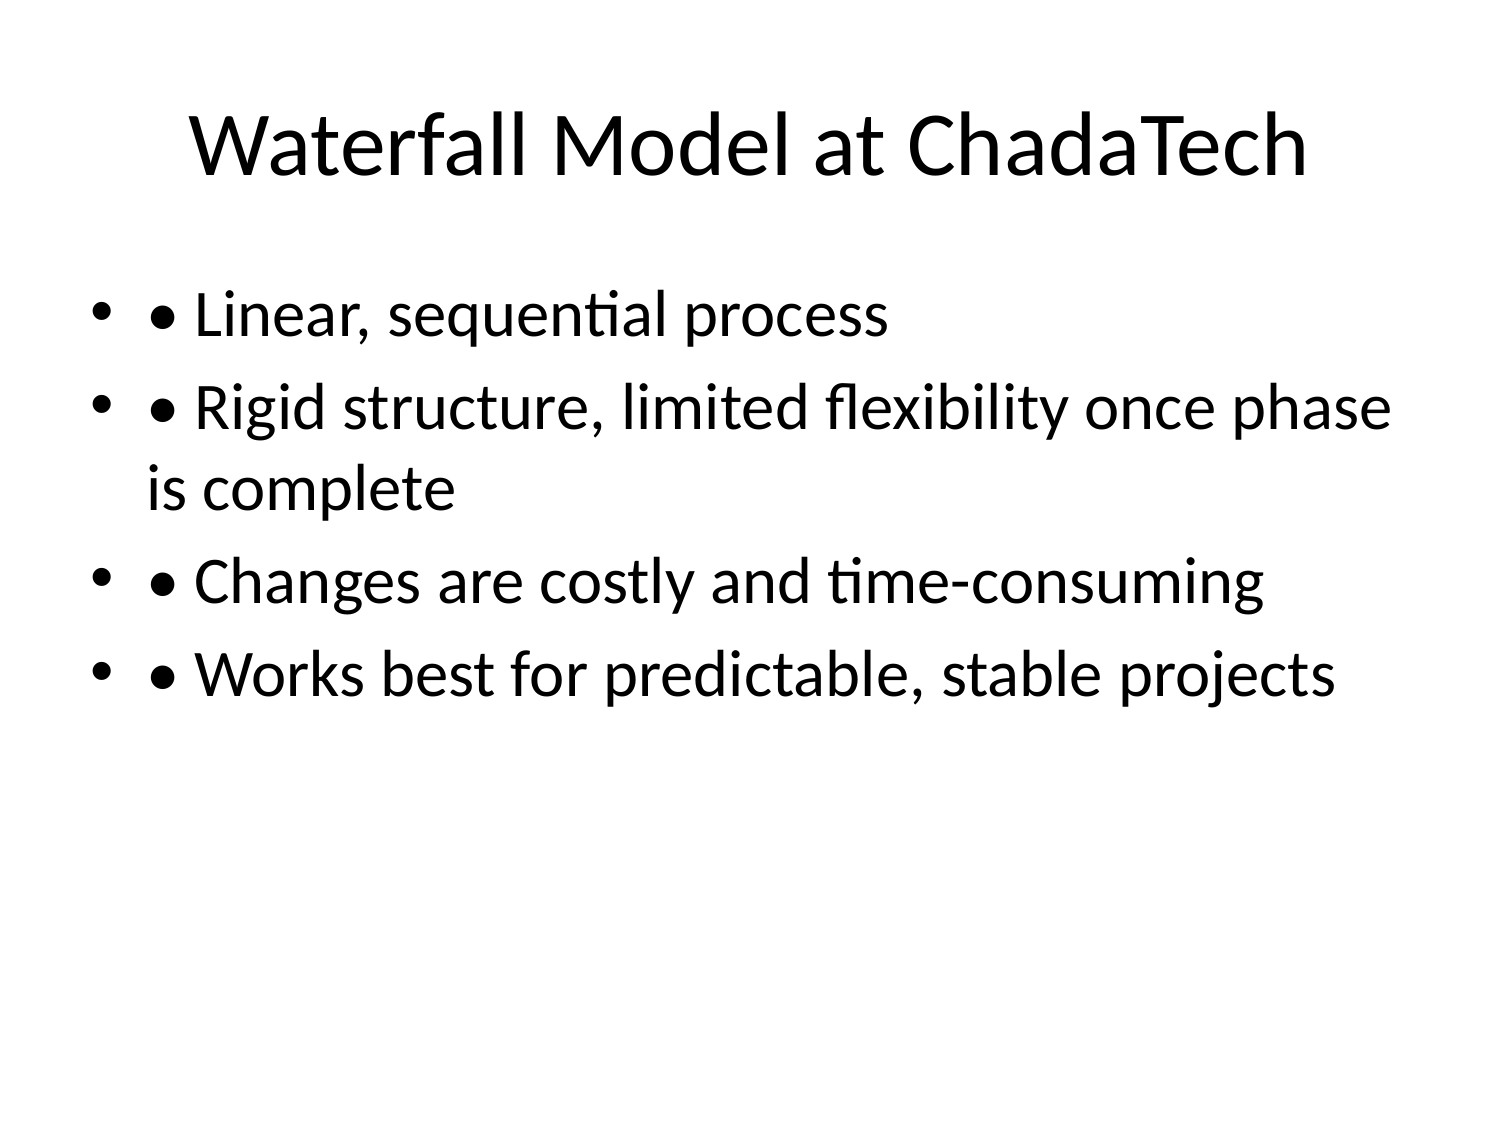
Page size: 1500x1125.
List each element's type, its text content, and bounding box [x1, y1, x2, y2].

list • Linear, sequential process • Rigid structure, limited flexibility once phase is complete • Changes are costly and time-consuming • Works best for predictable, stable projects [75, 262, 1425, 1005]
title Waterfall Model at ChadaTech [75, 45, 1425, 233]
